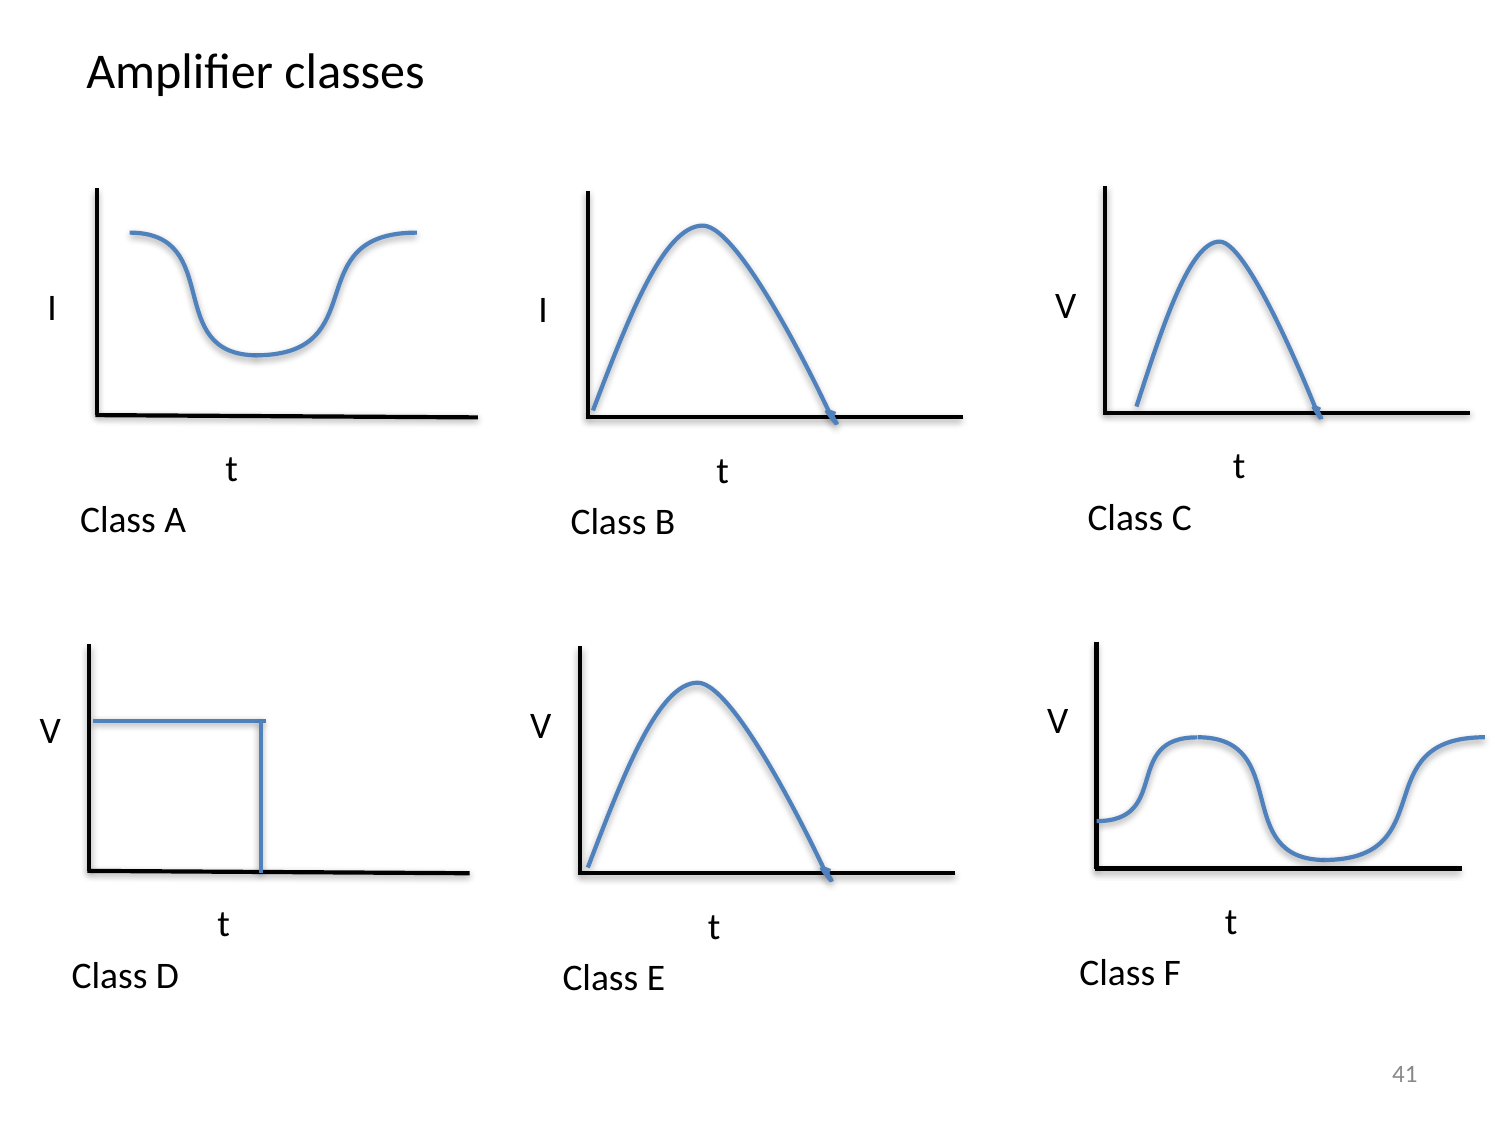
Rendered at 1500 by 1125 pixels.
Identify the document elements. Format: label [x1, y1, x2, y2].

text_box [64, 891, 339, 1003]
text_box [1079, 433, 1354, 545]
text_box [40, 275, 65, 336]
text_box [530, 277, 556, 338]
text_box [1094, 641, 1486, 869]
text_box [1039, 688, 1077, 749]
slide_number [1074, 1050, 1426, 1096]
text_box [563, 438, 837, 550]
text_box [95, 188, 479, 418]
text_box [32, 698, 69, 759]
text_box [86, 38, 426, 99]
text_box [577, 646, 955, 881]
text_box [129, 232, 418, 356]
text_box [87, 643, 470, 874]
text_box [585, 190, 963, 424]
text_box [1047, 273, 1085, 334]
text_box [1102, 185, 1471, 419]
text_box [554, 894, 829, 1006]
text_box [1071, 889, 1346, 1001]
text_box [72, 436, 347, 548]
text_box [522, 693, 560, 754]
